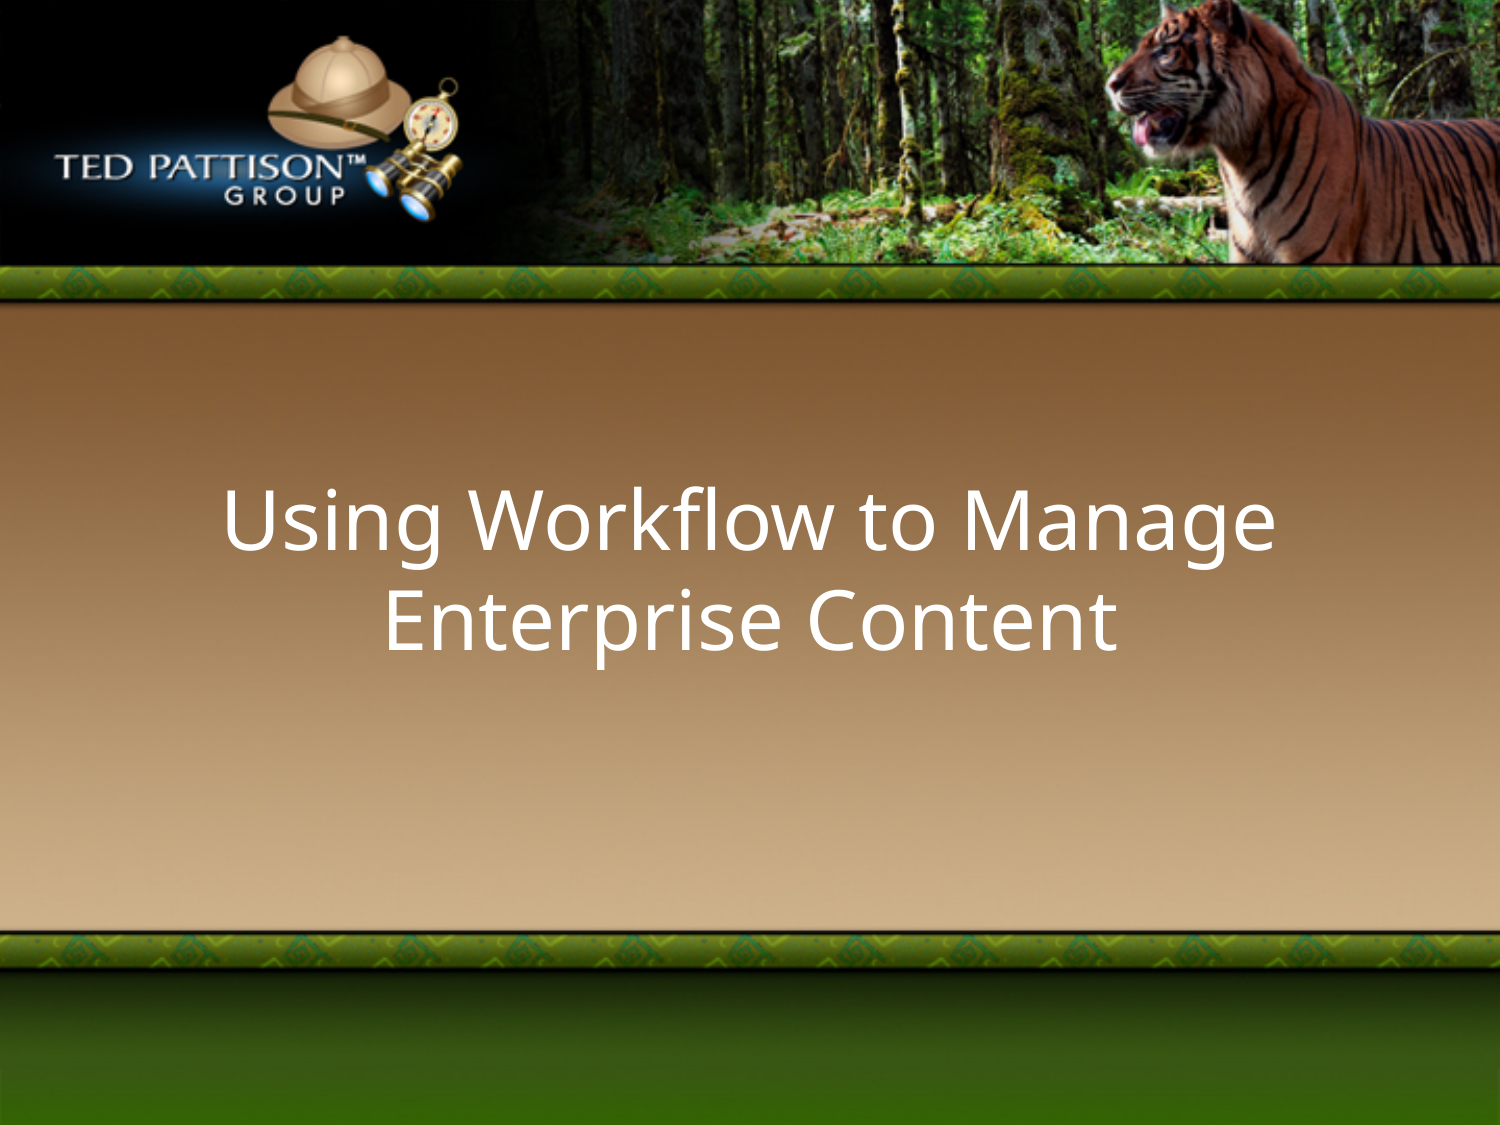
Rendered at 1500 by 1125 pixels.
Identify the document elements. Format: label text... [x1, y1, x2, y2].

title Using Workflow to Manage Enterprise Content [49, 433, 1451, 676]
picture [0, 0, 1500, 1125]
